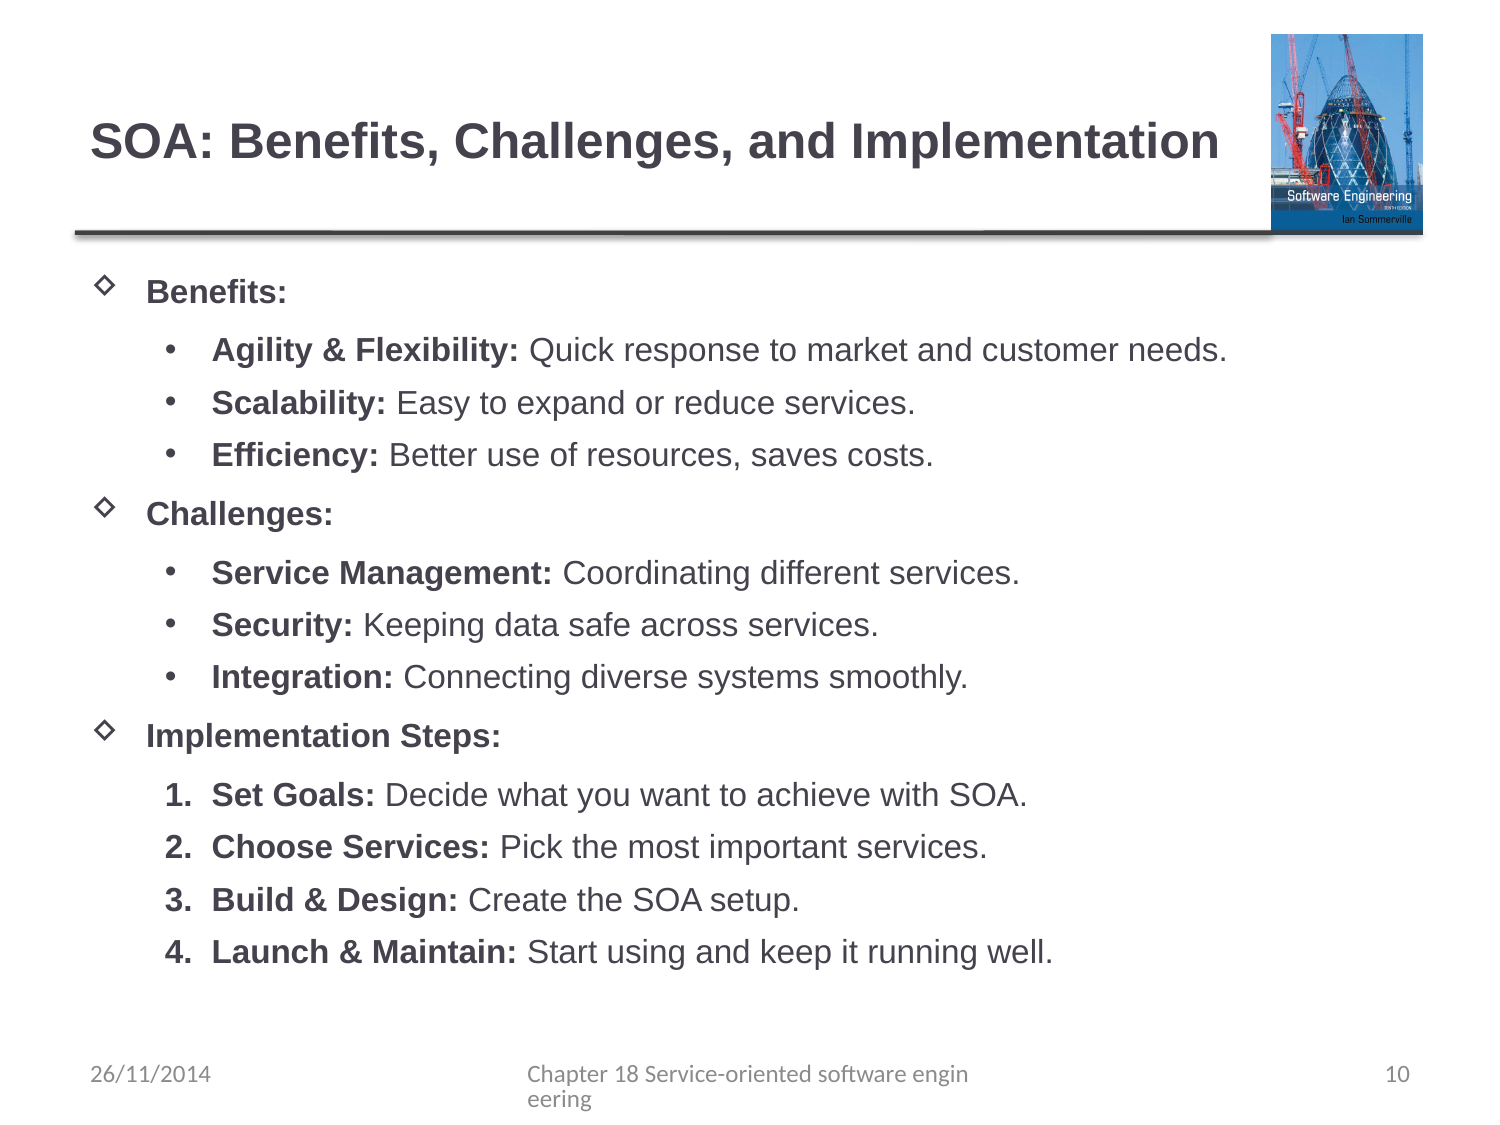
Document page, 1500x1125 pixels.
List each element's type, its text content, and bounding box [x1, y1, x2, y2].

list Benefits: Agility & Flexibility: Quick response to market and customer needs. Scalability: Easy to expand or reduce services. Efficiency: Better use of resources, saves costs. Challenges: Service Management: Coordinating different services. Security: Keeping data safe across services. Integration: Connecting diverse systems smoothly. Implementation Steps: Set Goals: Decide what you want to achieve with SOA. Choose Services: Pick the most important services. Build & Design: Create the SOA setup. Launch & Maintain: Start using and keep it running well. [75, 262, 1425, 1005]
footer Chapter 18 Service-oriented software engineering [512, 1042, 988, 1103]
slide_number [75, 1042, 425, 1103]
picture [1271, 34, 1423, 230]
title SOA: Benefits, Challenges, and Implementation [74, 44, 1272, 233]
slide_number 10 [1074, 1042, 1425, 1103]
